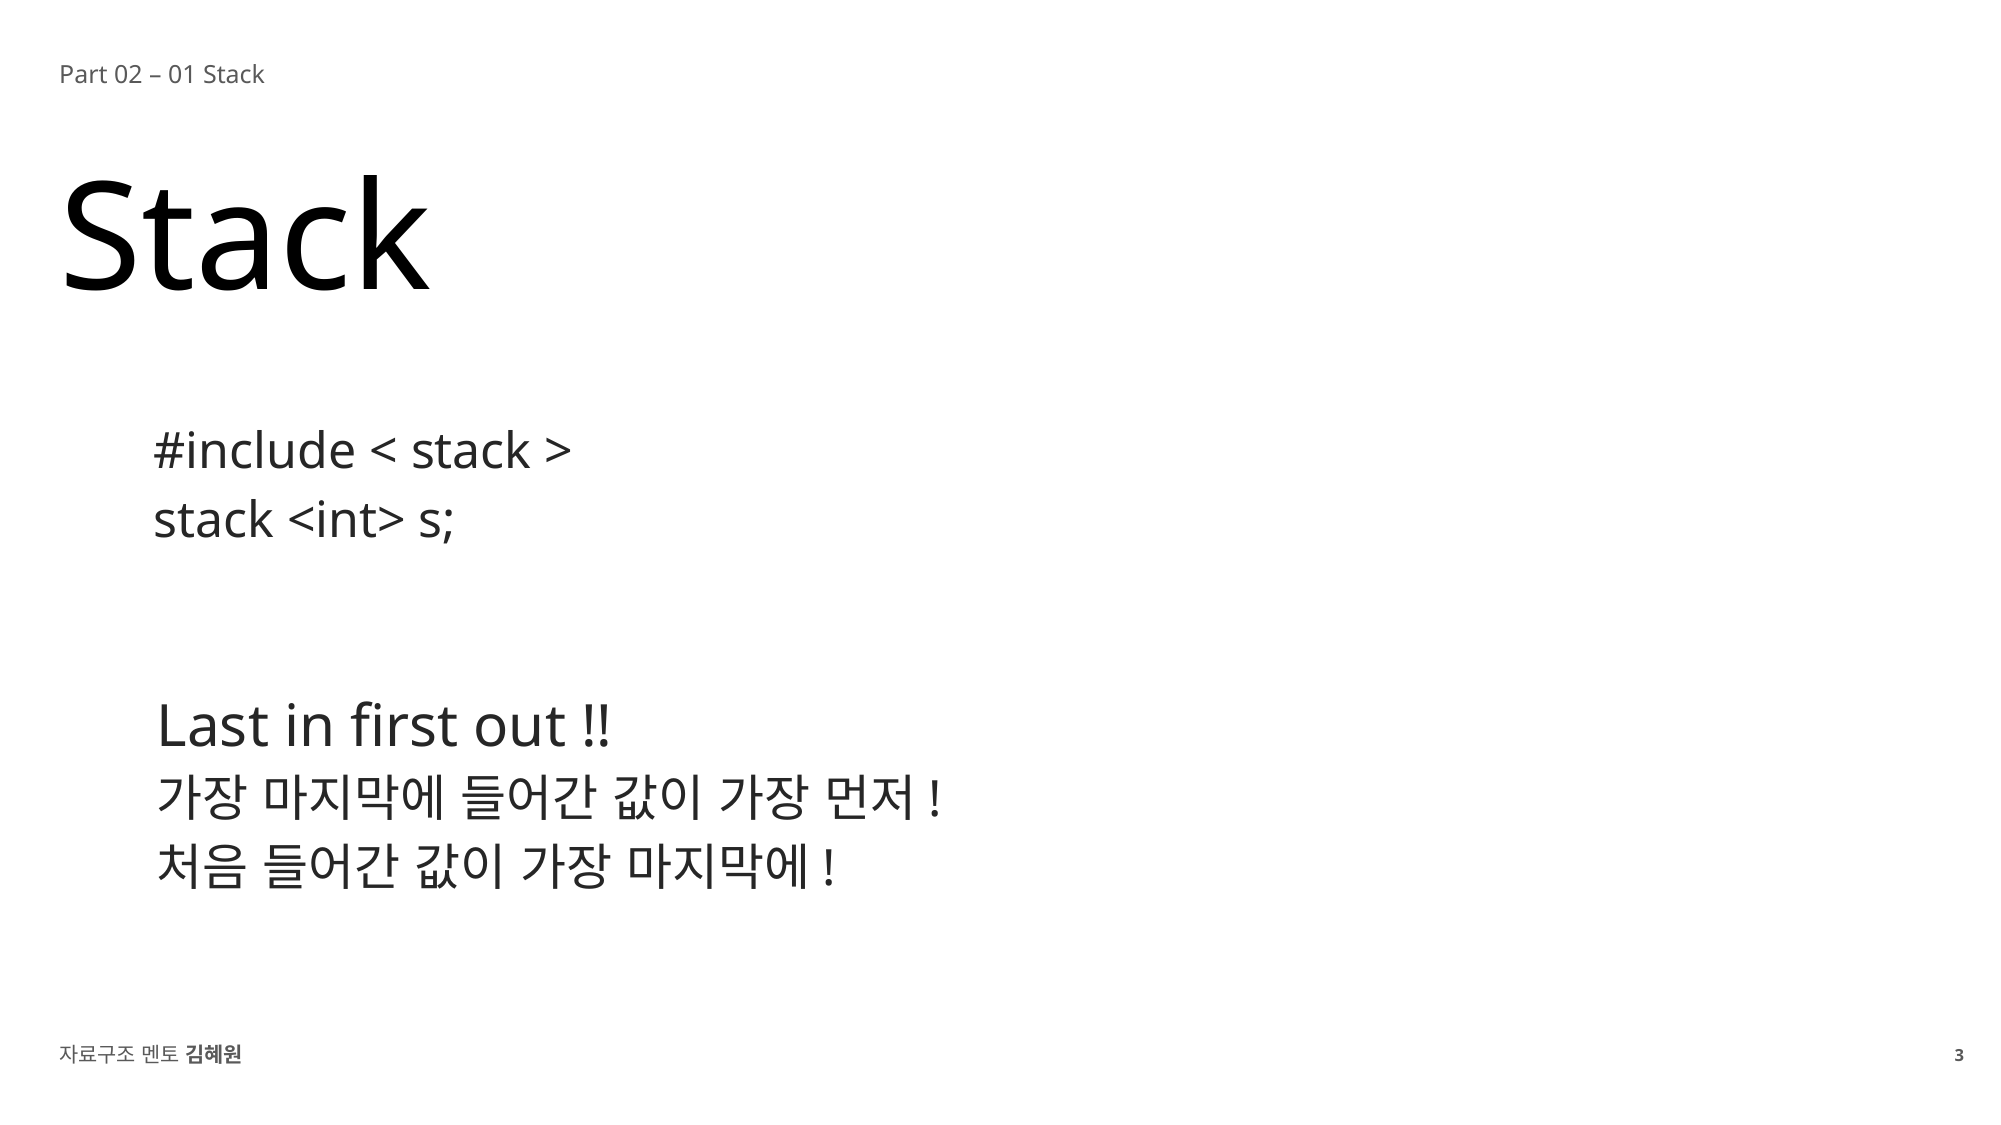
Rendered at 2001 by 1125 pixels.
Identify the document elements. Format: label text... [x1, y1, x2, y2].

text_box Last in first out !! 가장 마지막에 들어간 값이 가장 먼저! 처음 들어간 값이 가장 마지막에! [156, 678, 1262, 895]
text_box #include < stack > stack <int> s; [153, 410, 574, 548]
subtitle Part 02 – 01 Stack [59, 58, 268, 712]
title Stack [268, 139, 434, 327]
